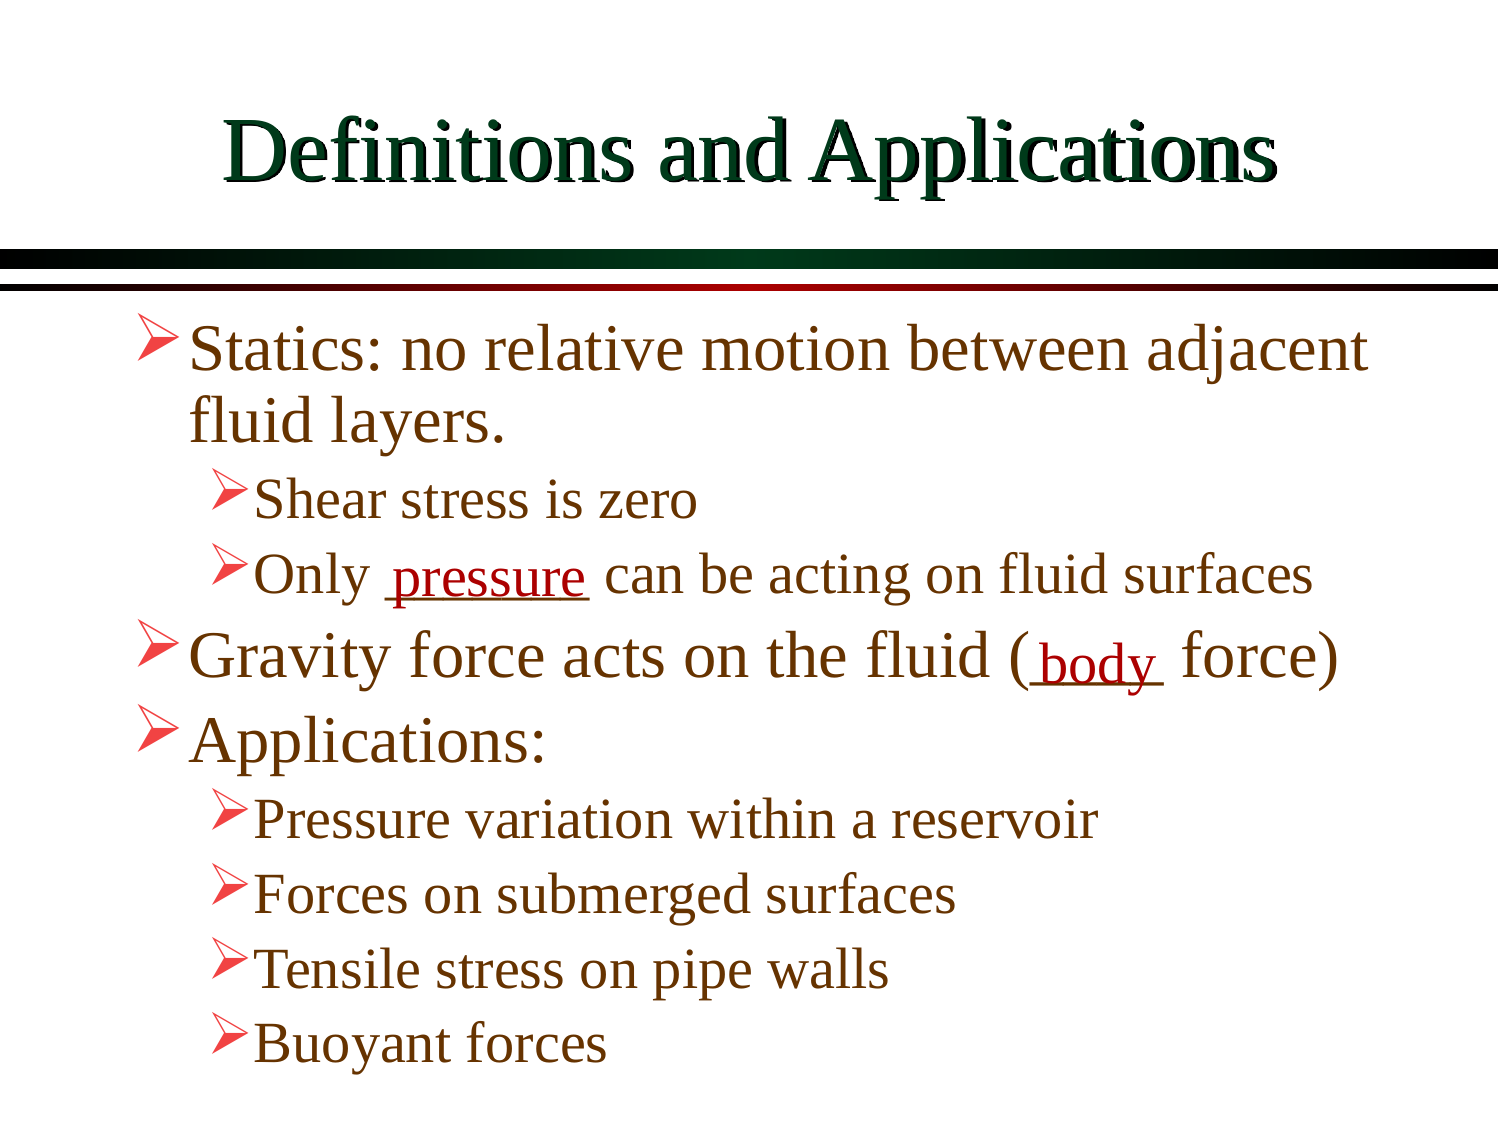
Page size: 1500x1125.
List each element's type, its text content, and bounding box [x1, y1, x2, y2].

title Definitions and Applications [112, 49, 1388, 238]
text_box body [1024, 618, 1172, 703]
text_box pressure [377, 530, 602, 616]
list Statics: no relative motion between adjacent fluid layers. Shear stress is zero Only _______ can be acting on fluid surfaces Gravity force acts on the fluid (____ force) Applications: Pressure variation within a reservoir Forces on submerged surfaces Tensile stress on pipe walls Buoyant forces [116, 305, 1393, 1125]
